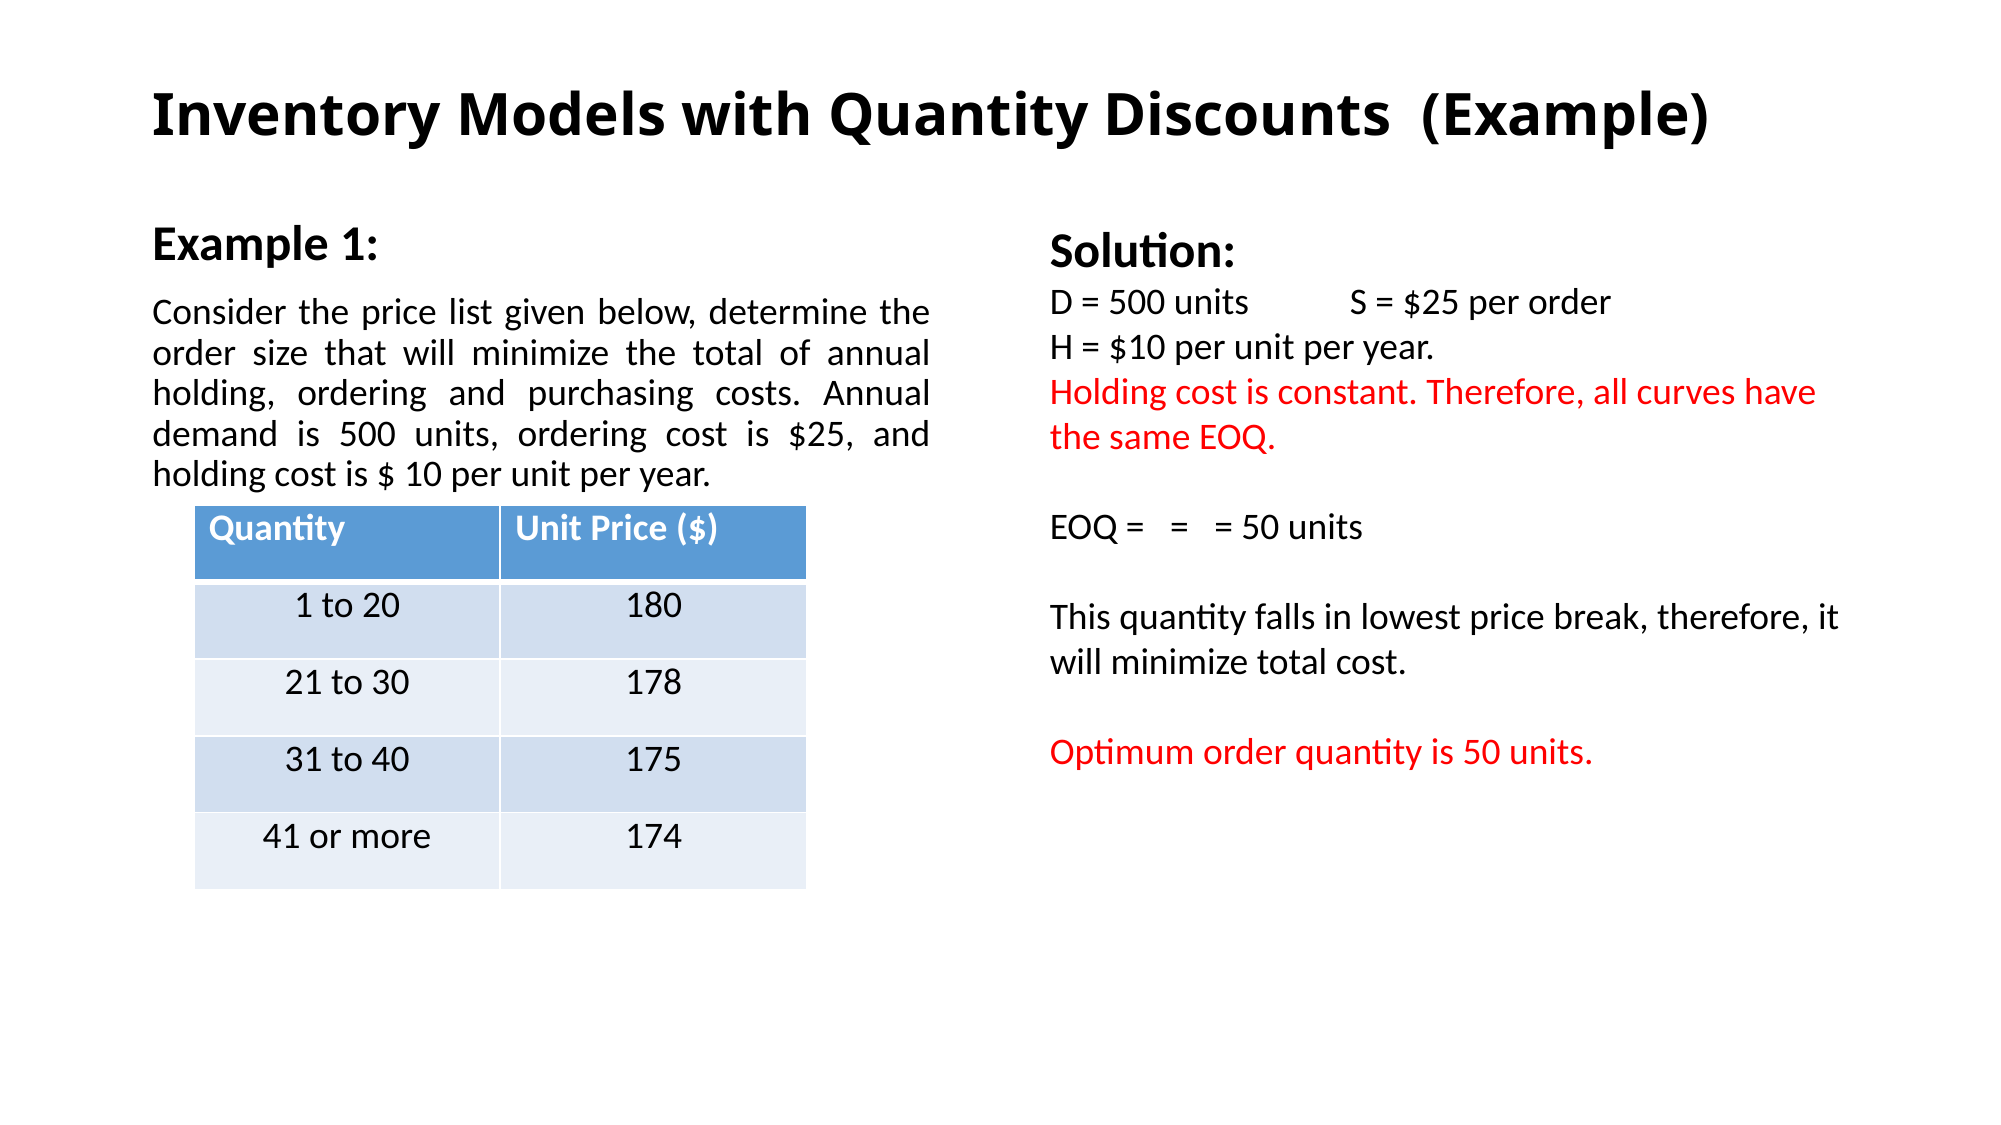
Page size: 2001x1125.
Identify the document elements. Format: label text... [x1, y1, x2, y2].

table_cell 174 [501, 813, 806, 889]
table_cell 178 [501, 660, 806, 735]
table_cell 1 to 20 [195, 585, 499, 658]
table_header Unit Price ($) [501, 506, 806, 579]
title Inventory Models with Quantity Discounts (Example) [137, 59, 1824, 174]
table_cell 175 [501, 737, 806, 812]
list Example 1: Consider the price list given below, determine the order size that will minimize the total of annual holding, ordering and purchasing costs. Annual demand is 500 units, ordering cost is $25, and holding cost is $ 10 per unit per year. [137, 210, 947, 1014]
table_cell 41 or more [195, 813, 499, 889]
table_cell 21 to 30 [195, 660, 499, 735]
table_cell 180 [501, 585, 806, 658]
table_cell 31 to 40 [195, 737, 499, 812]
table_header Quantity [195, 506, 499, 579]
